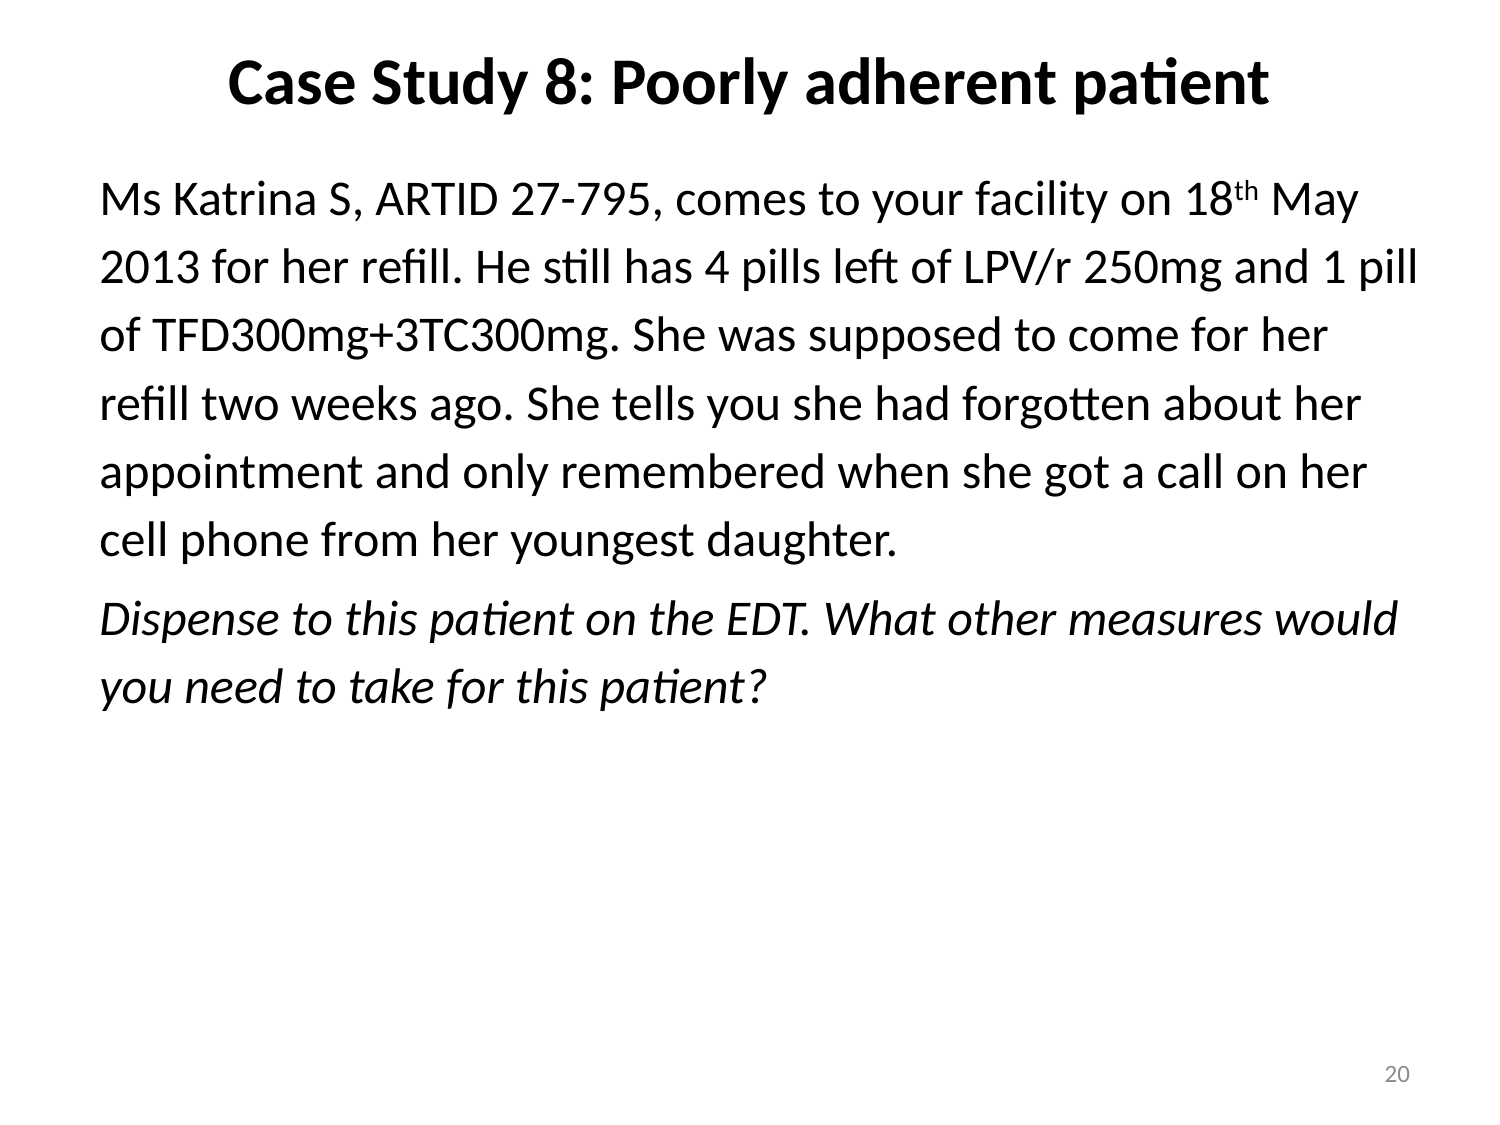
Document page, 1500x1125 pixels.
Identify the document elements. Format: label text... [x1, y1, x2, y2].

list Ms Katrina S, ARTID 27-795, comes to your facility on 18th May 2013 for her refill. He still has 4 pills left of LPV/r 250mg and 1 pill of TFD300mg+3TC300mg. She was supposed to come for her refill two weeks ago. She tells you she had forgotten about her appointment and only remembered when she got a call on her cell phone from her youngest daughter. Dispense to this patient on the EDT. What other measures would you need to take for this patient? [75, 149, 1436, 1094]
title Case Study 8: Poorly adherent patient [75, 19, 1425, 138]
slide_number 20 [1074, 1042, 1425, 1103]
